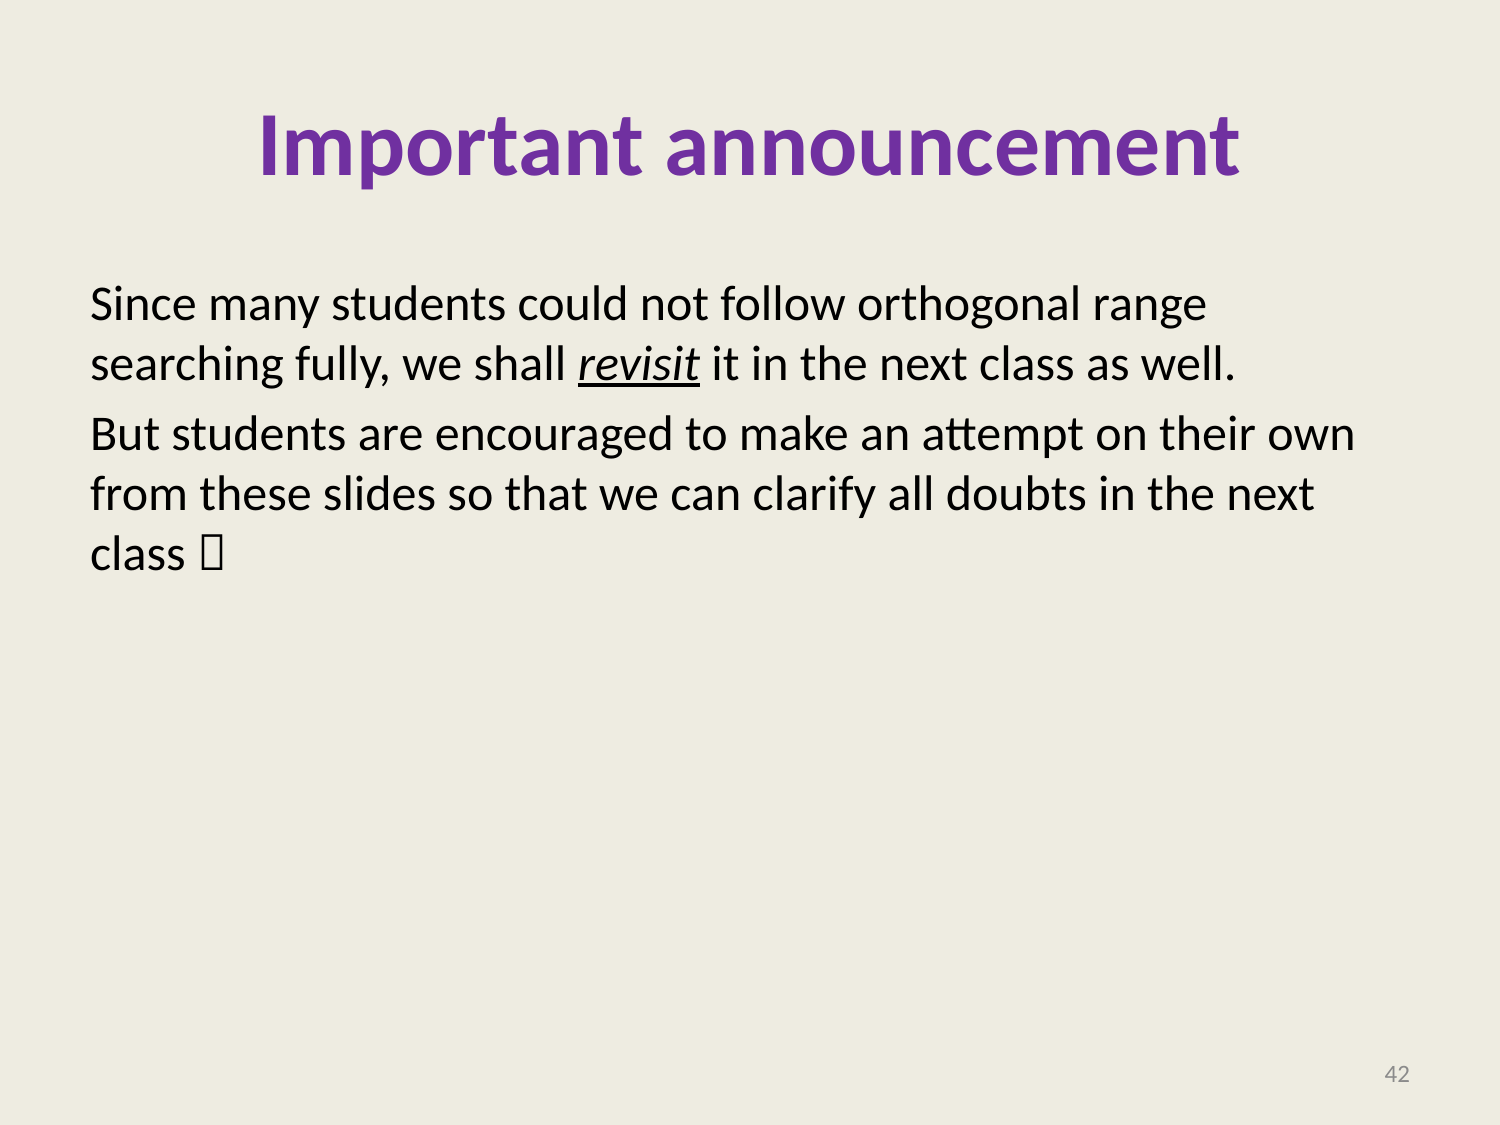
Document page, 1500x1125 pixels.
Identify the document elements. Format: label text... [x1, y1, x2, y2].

list Since many students could not follow orthogonal range searching fully, we shall revisit it in the next class as well. But students are encouraged to make an attempt on their own from these slides so that we can clarify all doubts in the next class  [75, 262, 1425, 1005]
title Important announcement [75, 45, 1425, 233]
slide_number 42 [1074, 1042, 1425, 1103]
